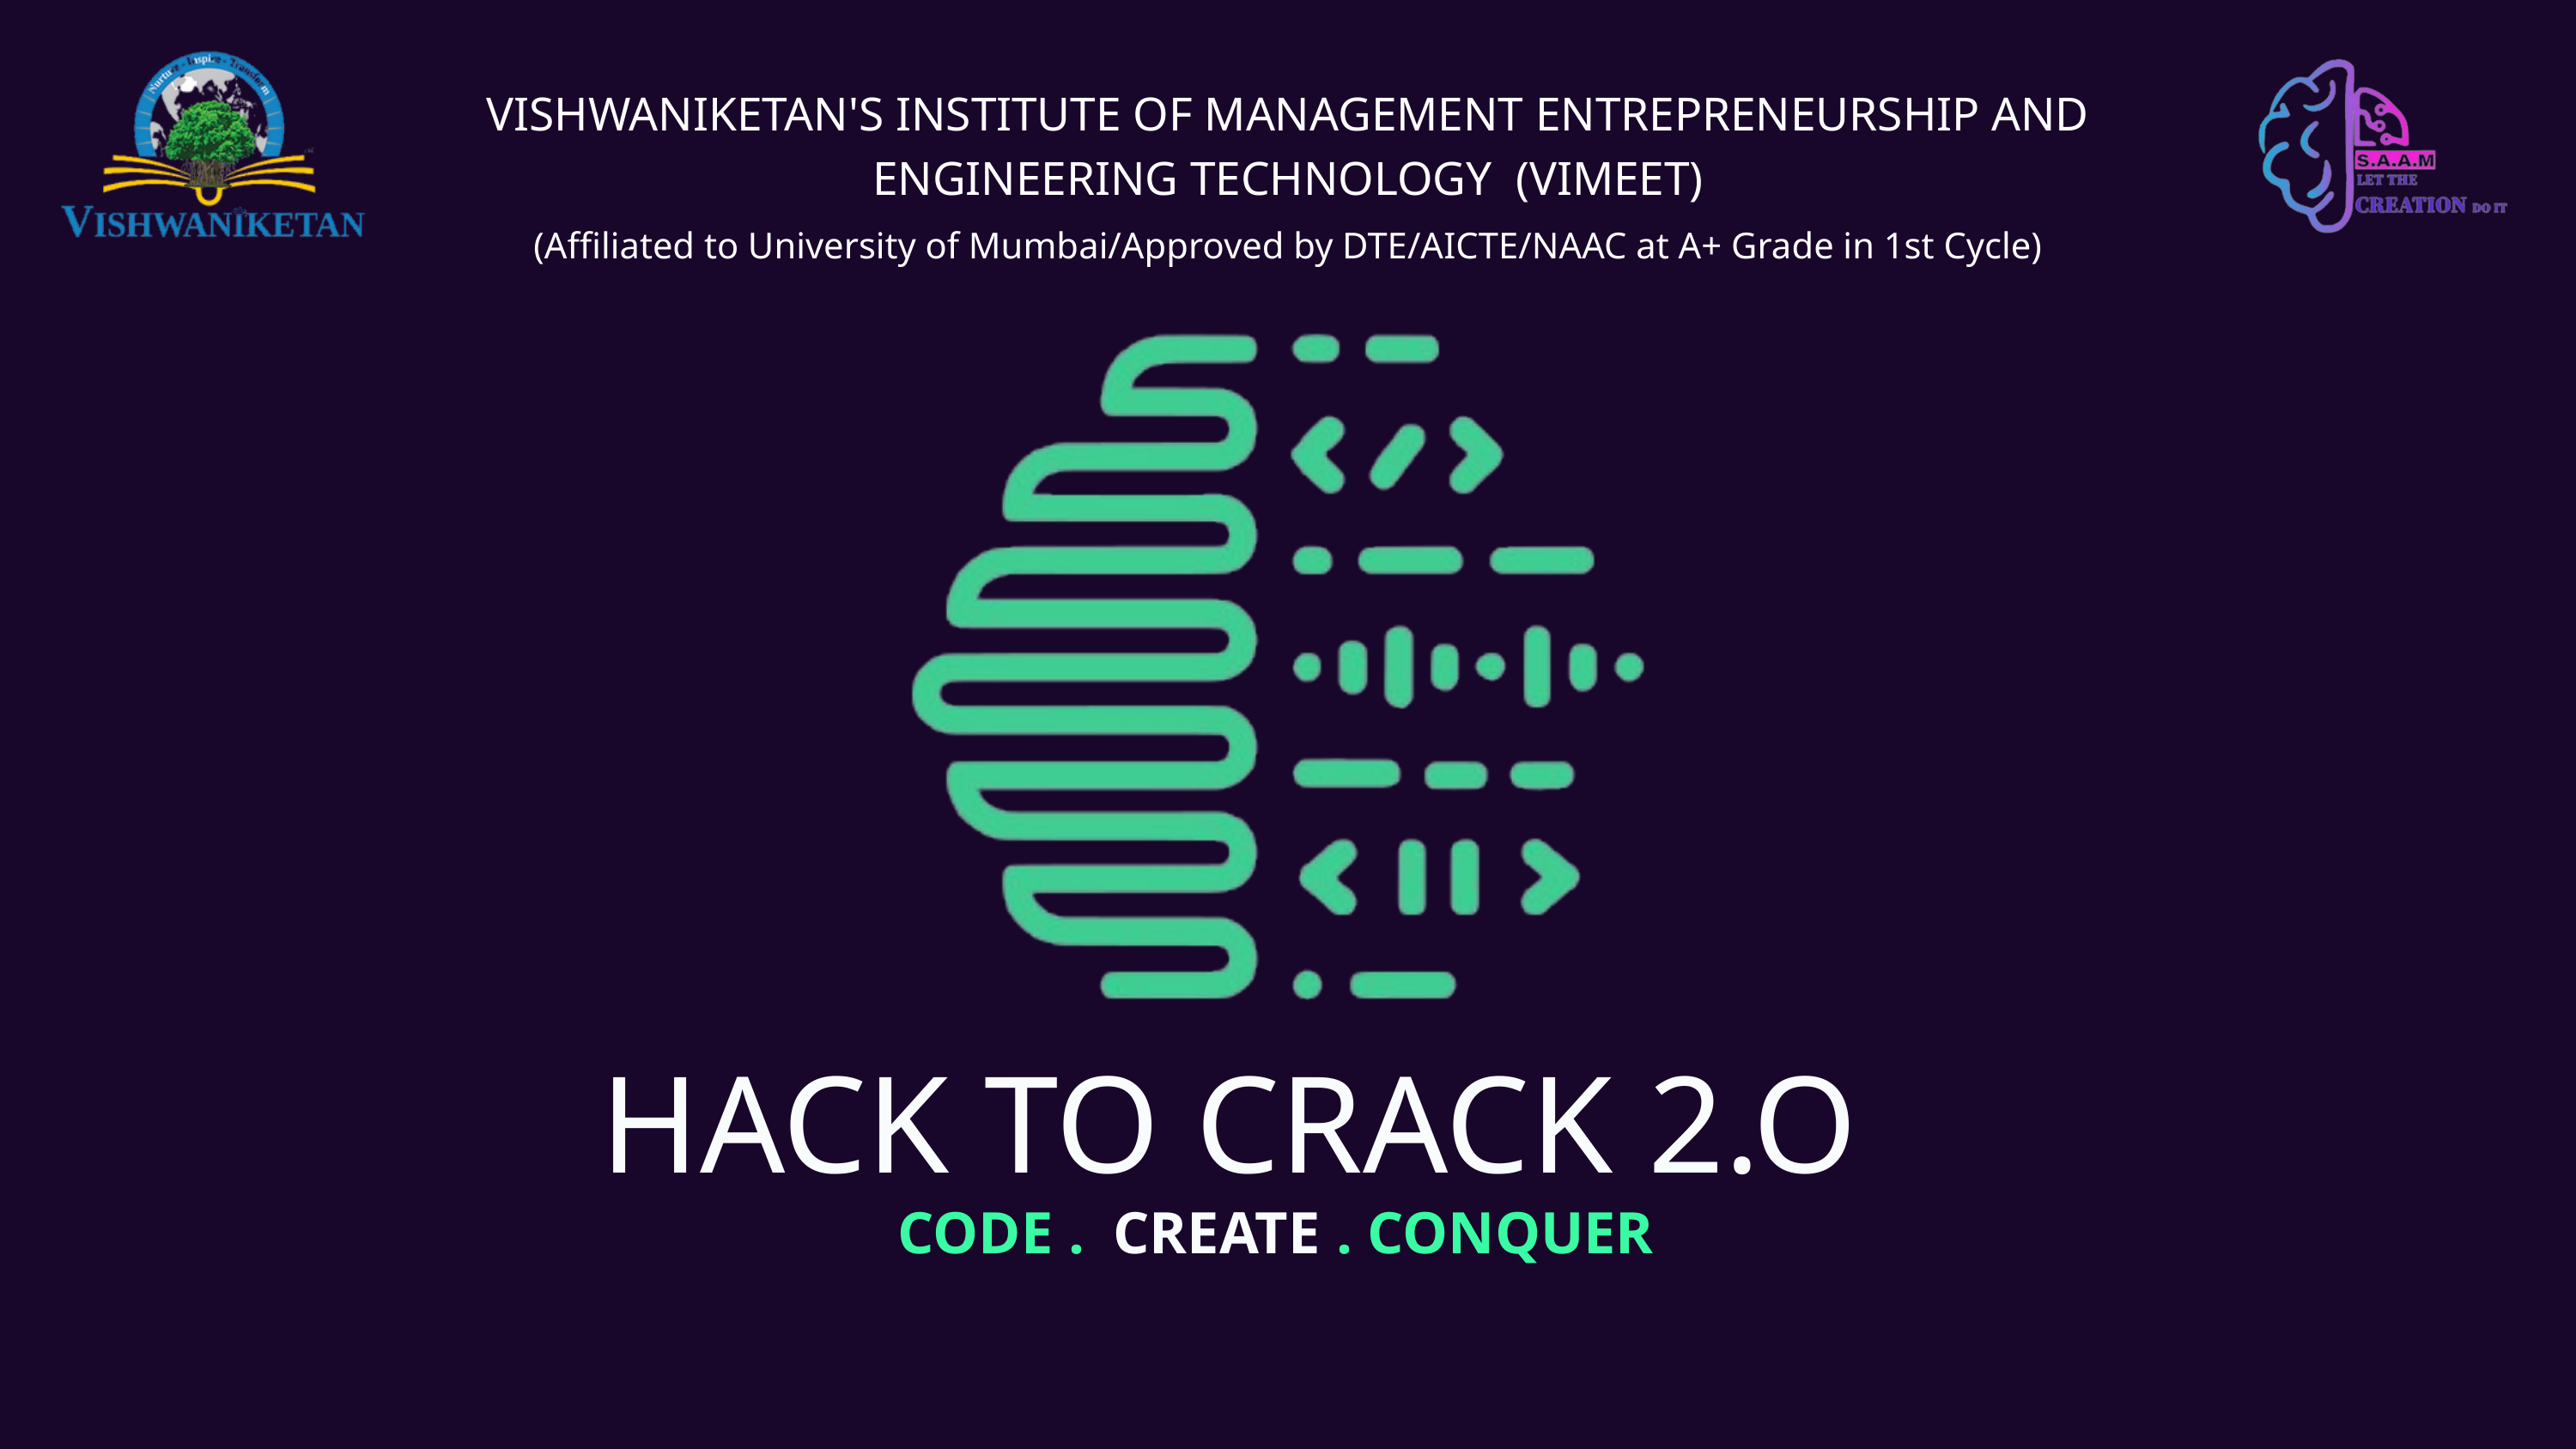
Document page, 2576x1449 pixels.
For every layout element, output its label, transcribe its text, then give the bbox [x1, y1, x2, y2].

text_box (Affiliated to University of Mumbai/Approved by DTE/AICTE/NAAC at A+ Grade in 1st Cycle) [395, 215, 2181, 266]
text_box VISHWANIKETAN'S INSTITUTE OF MANAGEMENT ENTREPRENEURSHIP AND ENGINEERING TECHNOLOGY (VIMEET) [380, 76, 2233, 204]
text_box HACK TO CRACK 2.O [600, 1012, 1976, 1200]
text_box [2233, 23, 2536, 243]
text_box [57, 47, 375, 243]
text_box [897, 316, 1704, 1012]
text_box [897, 1190, 1755, 1260]
